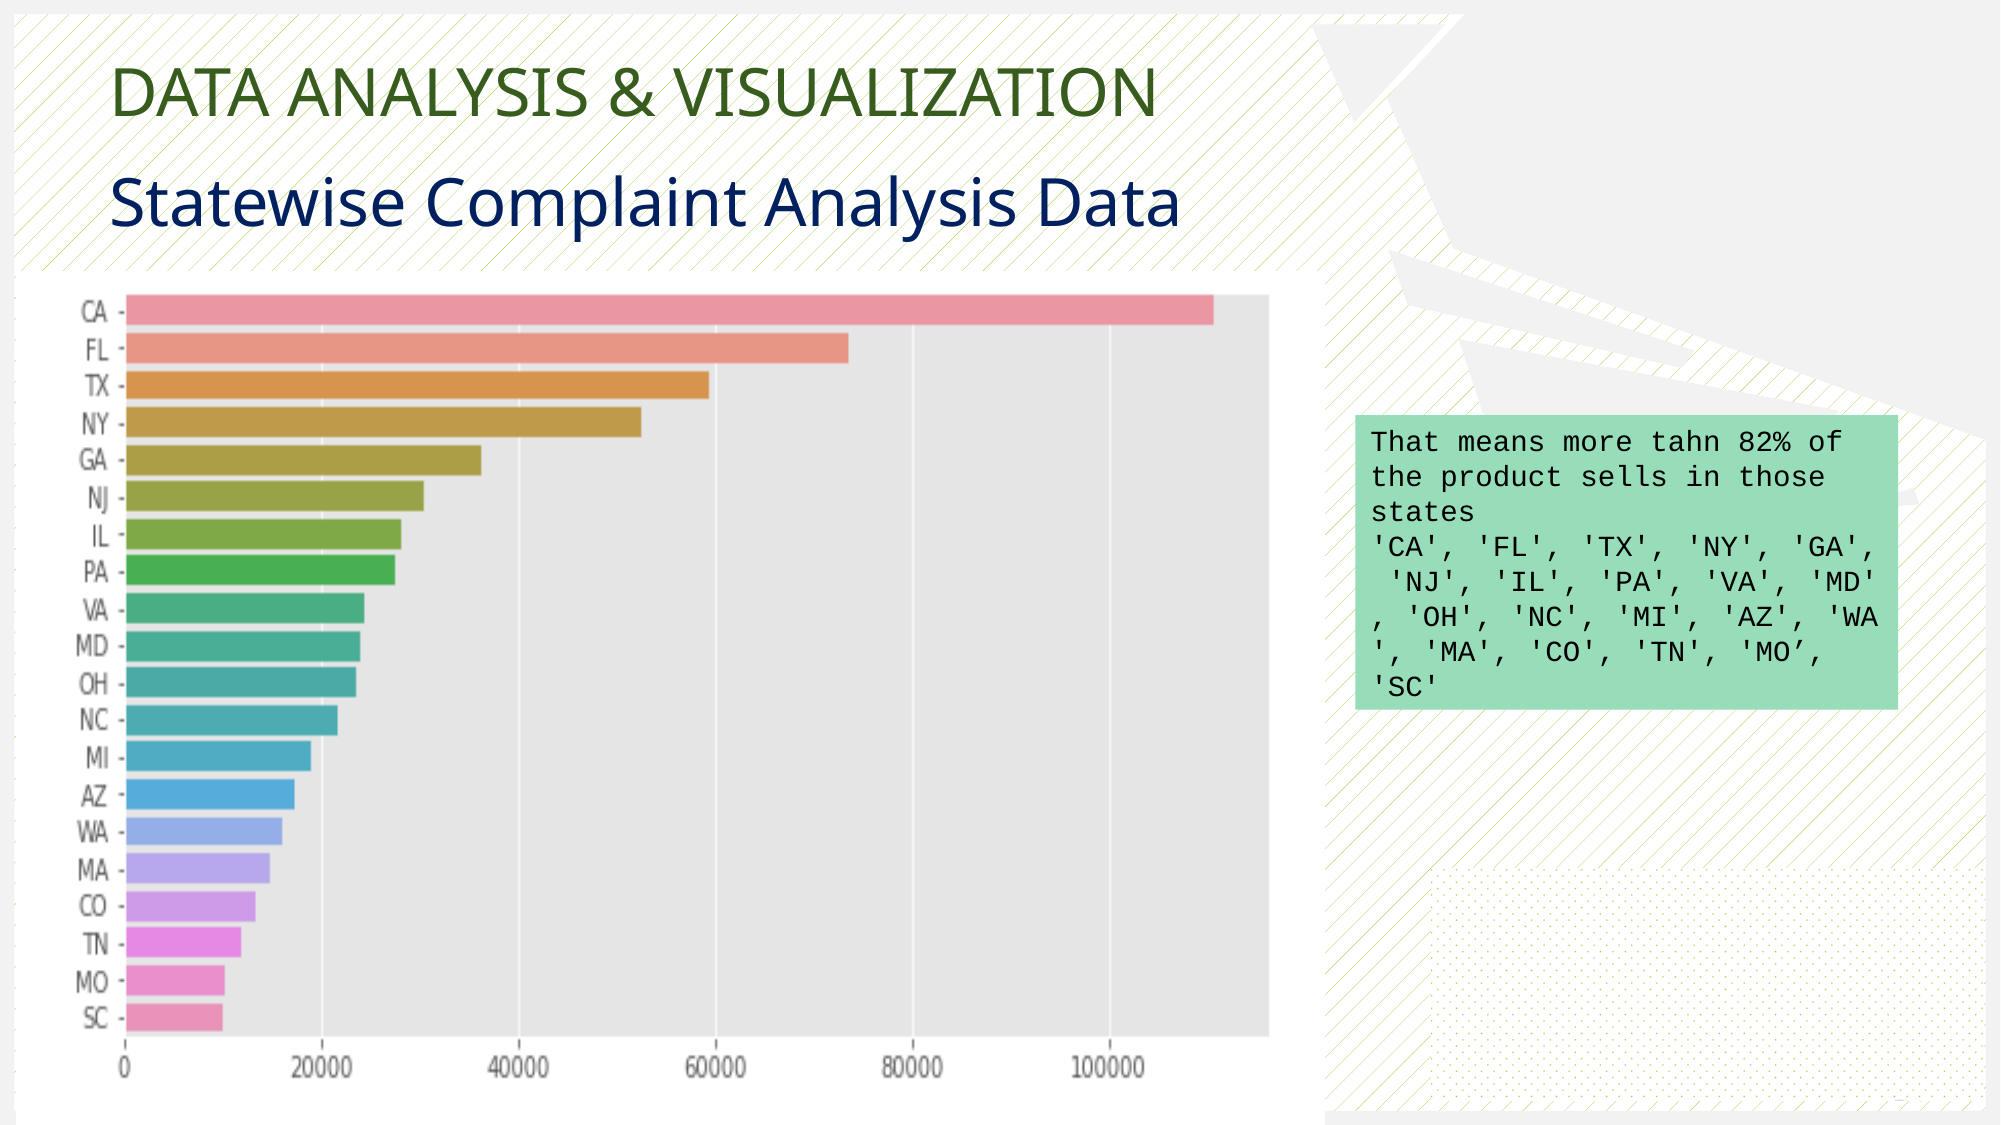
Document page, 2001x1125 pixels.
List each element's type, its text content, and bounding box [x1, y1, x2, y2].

picture [15, 271, 1325, 1125]
text_box That means more tahn 82% of the product sells in those states 'CA', 'FL', 'TX', 'NY', 'GA', 'NJ', 'IL', 'PA', 'VA', 'MD', 'OH', 'NC', 'MI', 'AZ', 'WA', 'MA', 'CO', 'TN', 'MO’, 'SC' [1355, 415, 1899, 710]
text_box DATA ANALYSIS & VISUALIZATION [94, 51, 1211, 122]
picture [1431, 868, 1984, 1101]
text_box Statewise Complaint Analysis Data [94, 161, 1211, 233]
